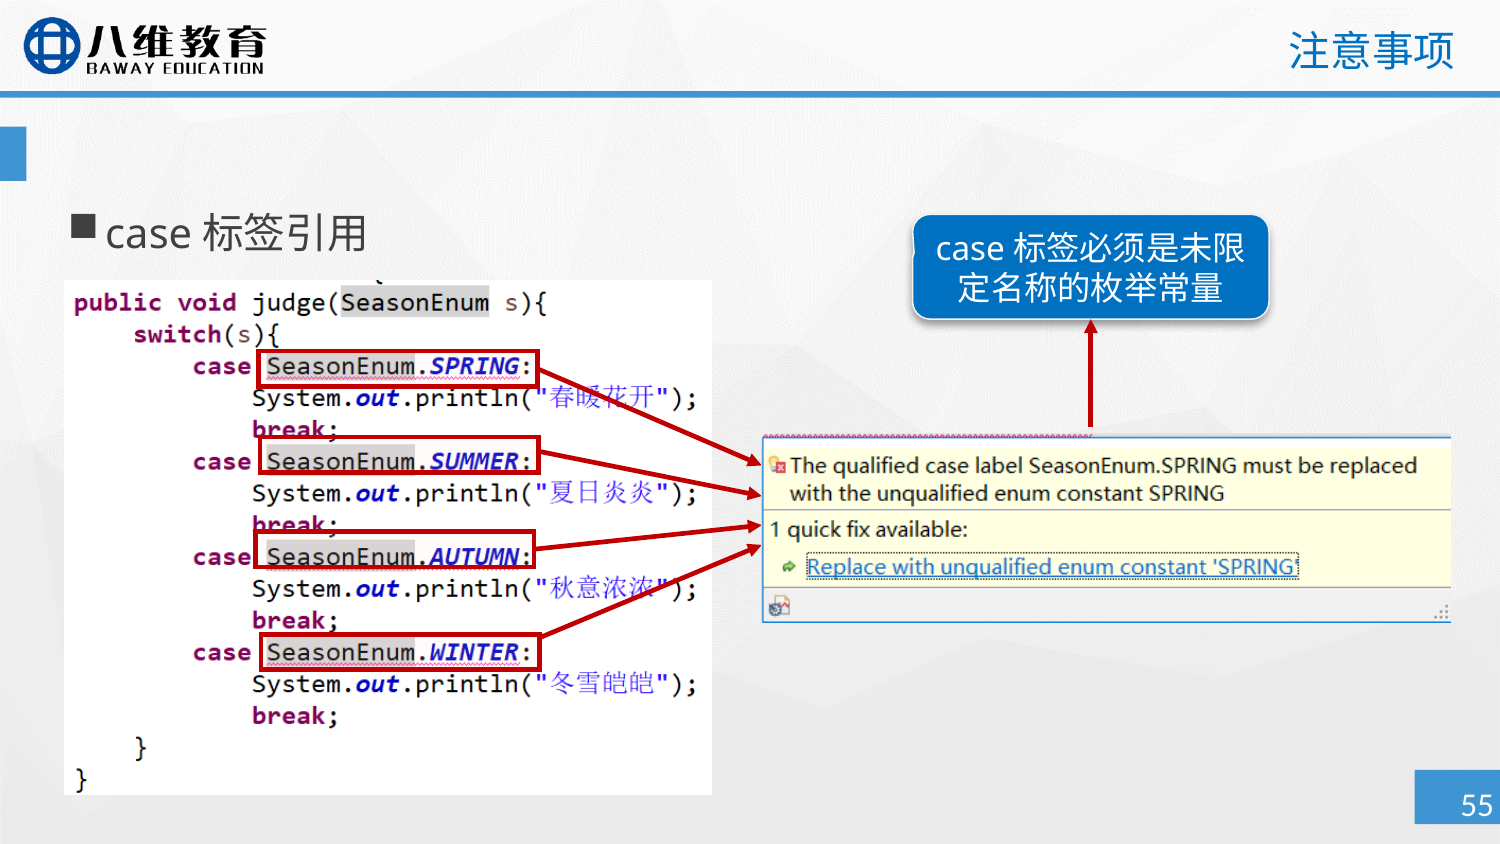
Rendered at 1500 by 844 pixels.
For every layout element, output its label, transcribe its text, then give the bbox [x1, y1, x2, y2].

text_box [534, 525, 761, 550]
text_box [538, 451, 761, 497]
picture [0, 0, 1500, 91]
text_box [537, 368, 762, 466]
list case标签引用 [53, 197, 1424, 713]
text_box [539, 544, 762, 638]
picture [0, 98, 1500, 844]
title 注意事项 [360, 23, 1471, 84]
text_box case标签必须是未限定名称的枚举常量 [912, 214, 1270, 320]
